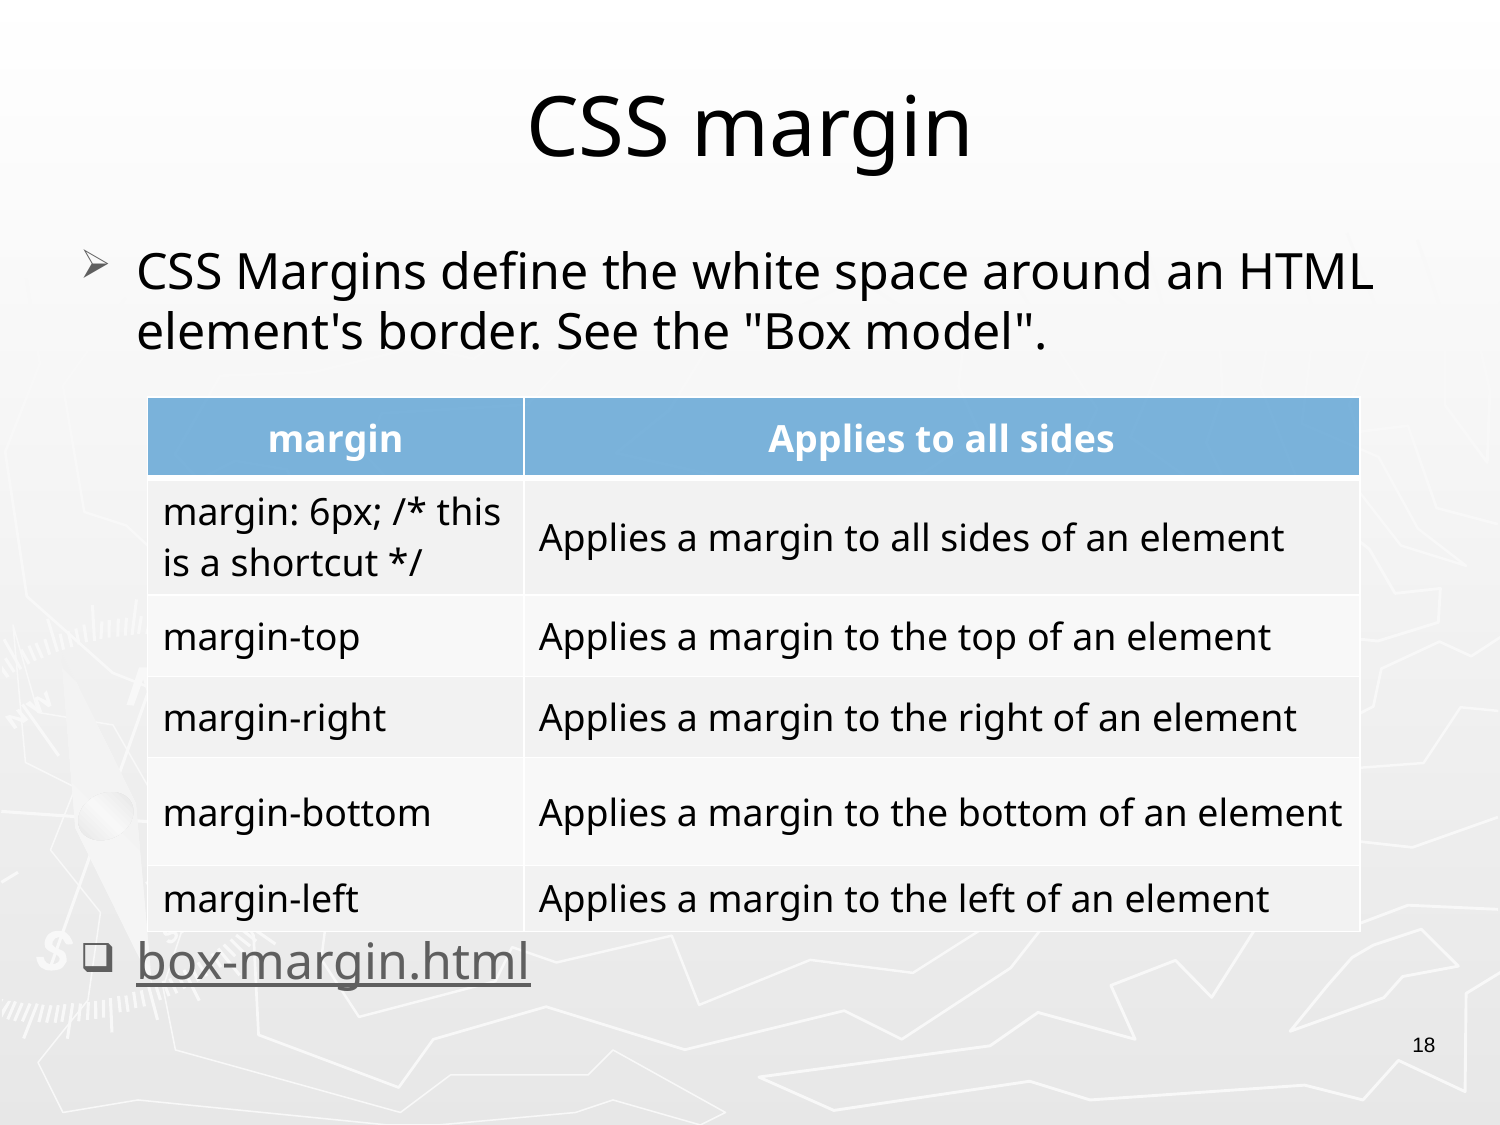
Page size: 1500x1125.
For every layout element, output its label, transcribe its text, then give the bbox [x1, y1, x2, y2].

table_cell margin-right [148, 677, 523, 757]
table_cell Applies a margin to all sides of an element [525, 481, 1359, 594]
table_header Applies to all sides [525, 398, 1359, 475]
table_cell Applies a margin to the left of an element [525, 866, 1359, 931]
table_cell Applies a margin to the right of an element [525, 677, 1359, 757]
table_cell Applies a margin to the top of an element [525, 596, 1359, 676]
table_cell Applies a margin to the bottom of an element [525, 758, 1359, 865]
table_cell margin: 6px; /* this is a shortcut */ [148, 481, 523, 594]
table_cell margin-left [148, 866, 523, 931]
slide_number 18 [1074, 1024, 1451, 1103]
table_header margin [148, 398, 523, 475]
list CSS Margins define the white space around an HTML element's border. See the "Box model". box-margin.html [64, 231, 1415, 987]
table_cell margin-bottom [148, 758, 523, 865]
title CSS margin [49, 37, 1451, 209]
table_cell margin-top [148, 596, 523, 676]
